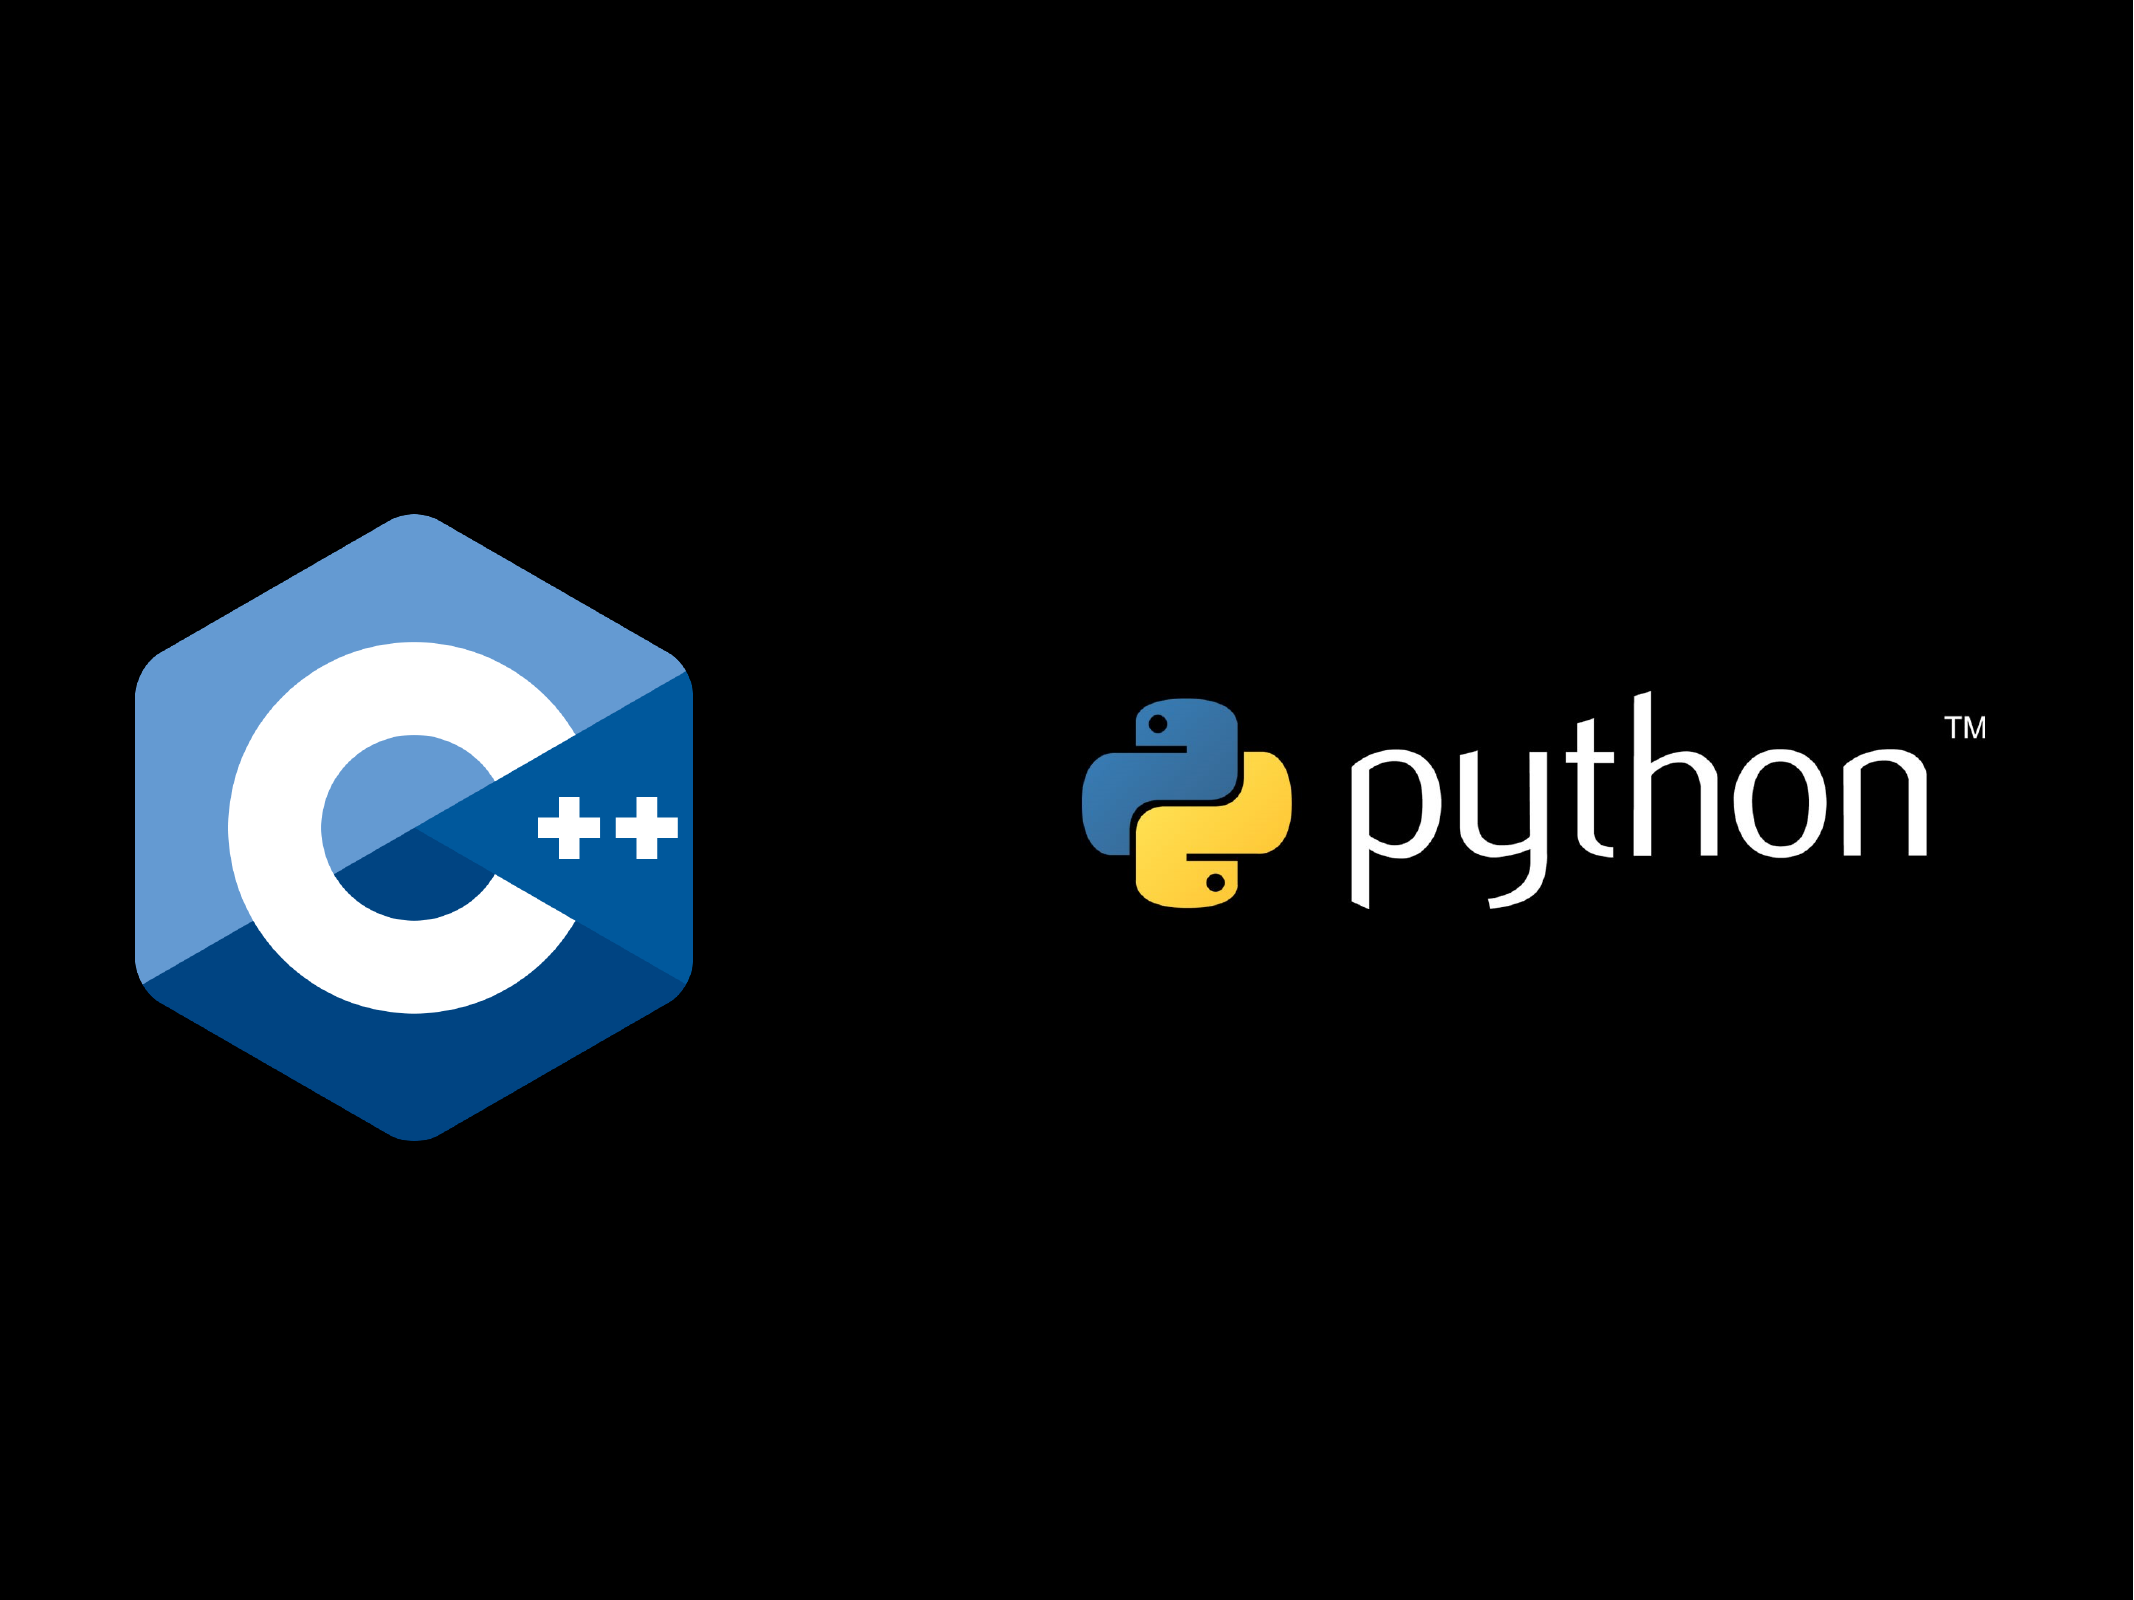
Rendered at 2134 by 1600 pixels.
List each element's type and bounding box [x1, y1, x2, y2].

picture [135, 513, 693, 1141]
picture [1011, 473, 2057, 1127]
